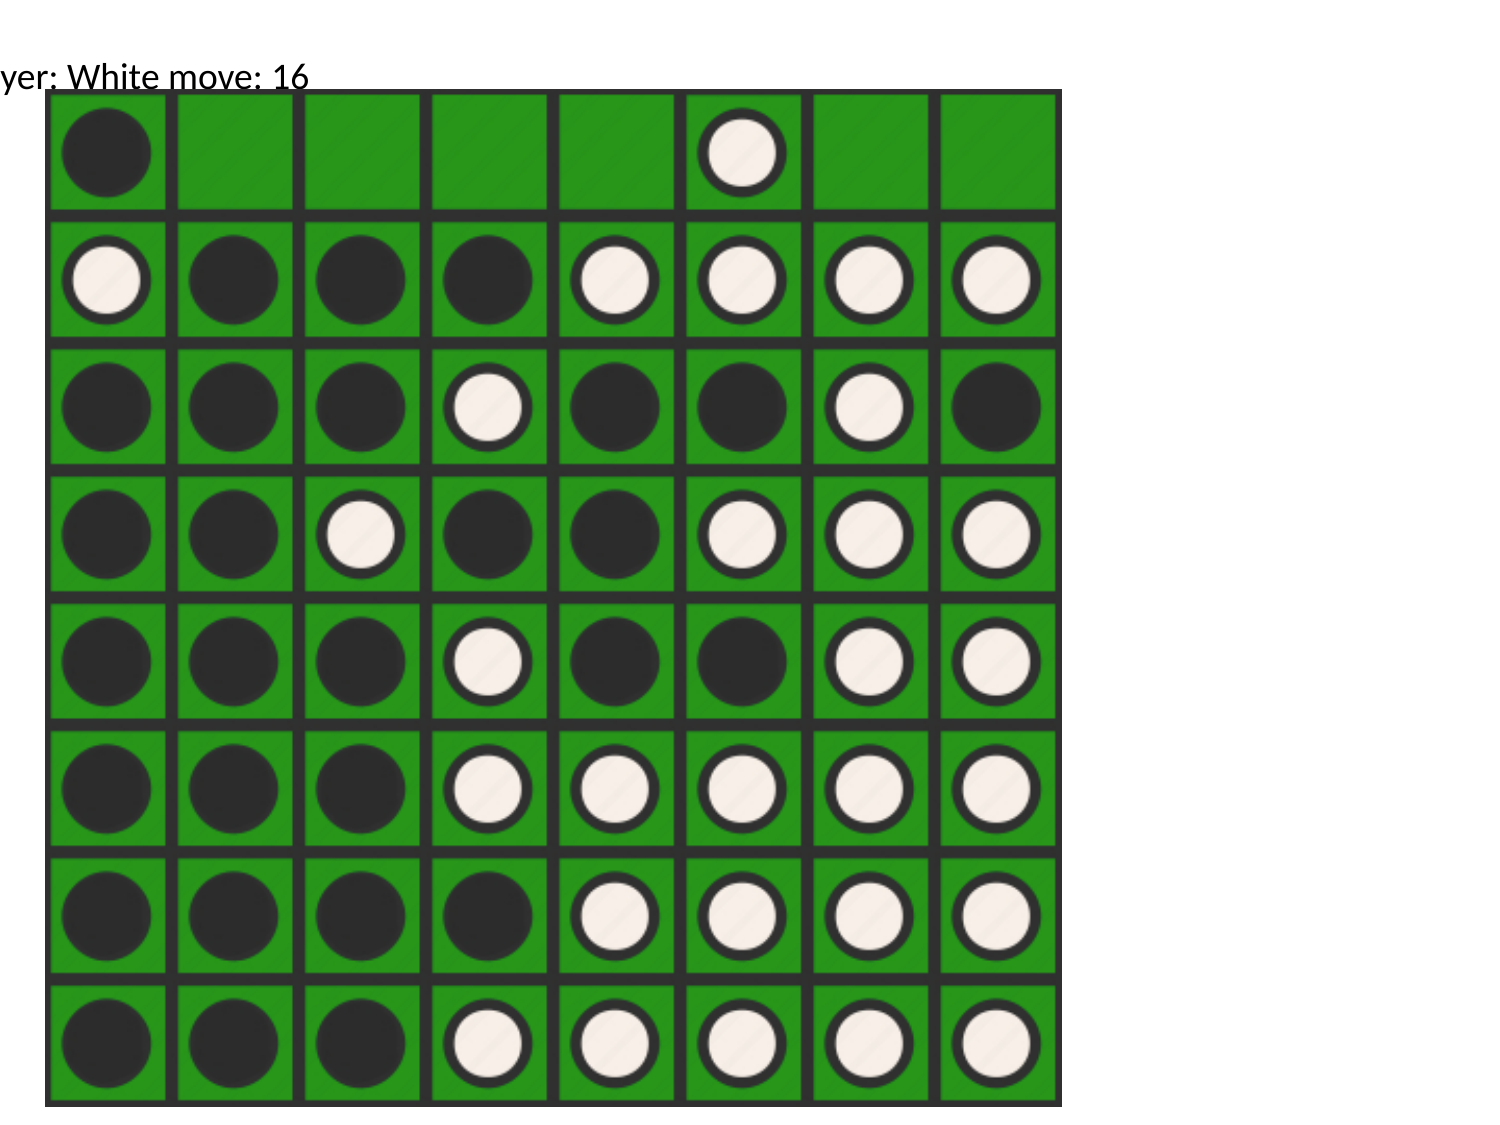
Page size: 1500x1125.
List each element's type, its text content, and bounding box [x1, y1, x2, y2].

picture [44, 89, 1062, 1107]
text_box turn: 54 player: White move: 16 [0, 44, 325, 105]
